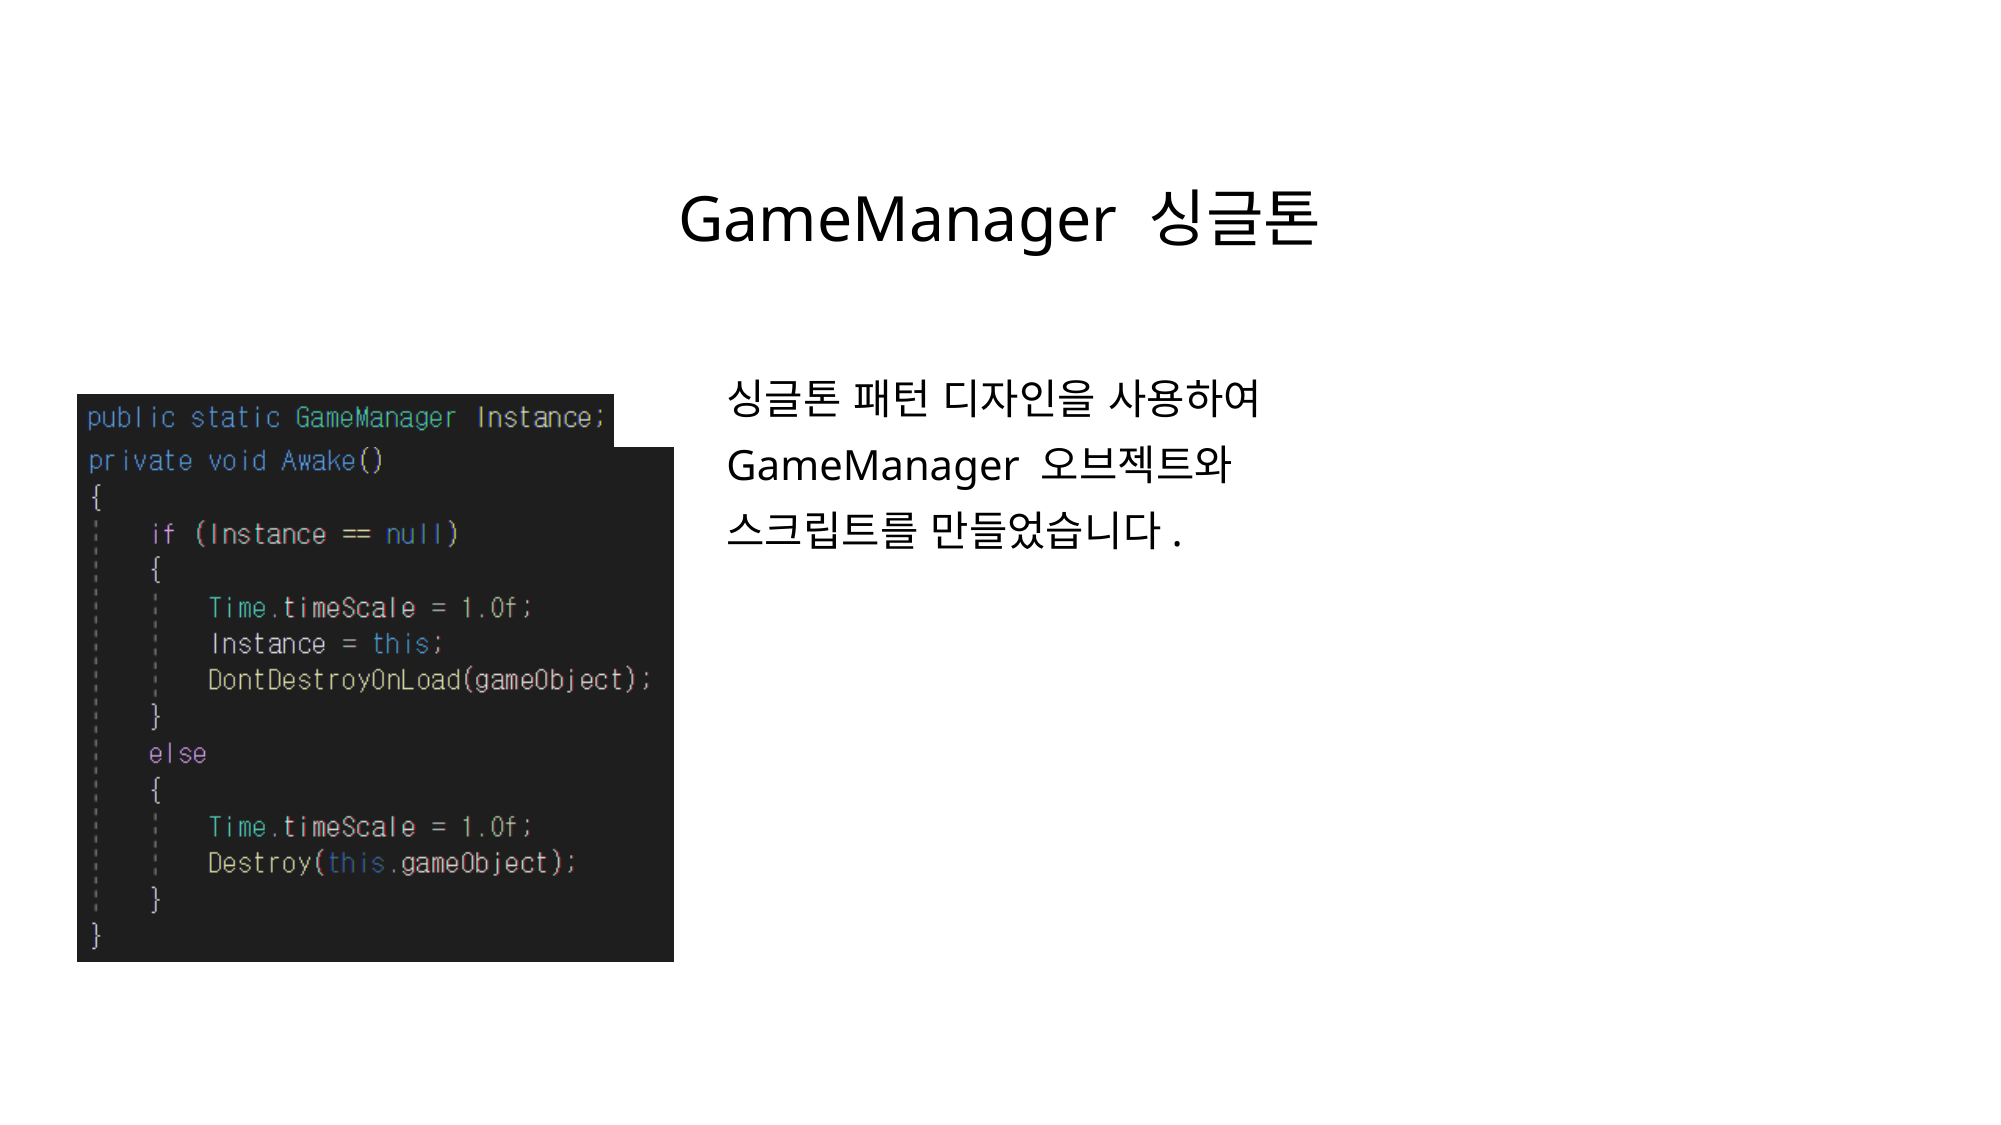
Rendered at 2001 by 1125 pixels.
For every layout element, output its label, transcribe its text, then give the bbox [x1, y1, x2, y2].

title GameManager 싱글톤 [635, 145, 1365, 263]
subtitle 싱글톤 패턴 디자인을 사용하여 GameManager 오브젝트와 스크립트를 만들었습니다. [711, 371, 1750, 863]
picture [77, 394, 674, 962]
